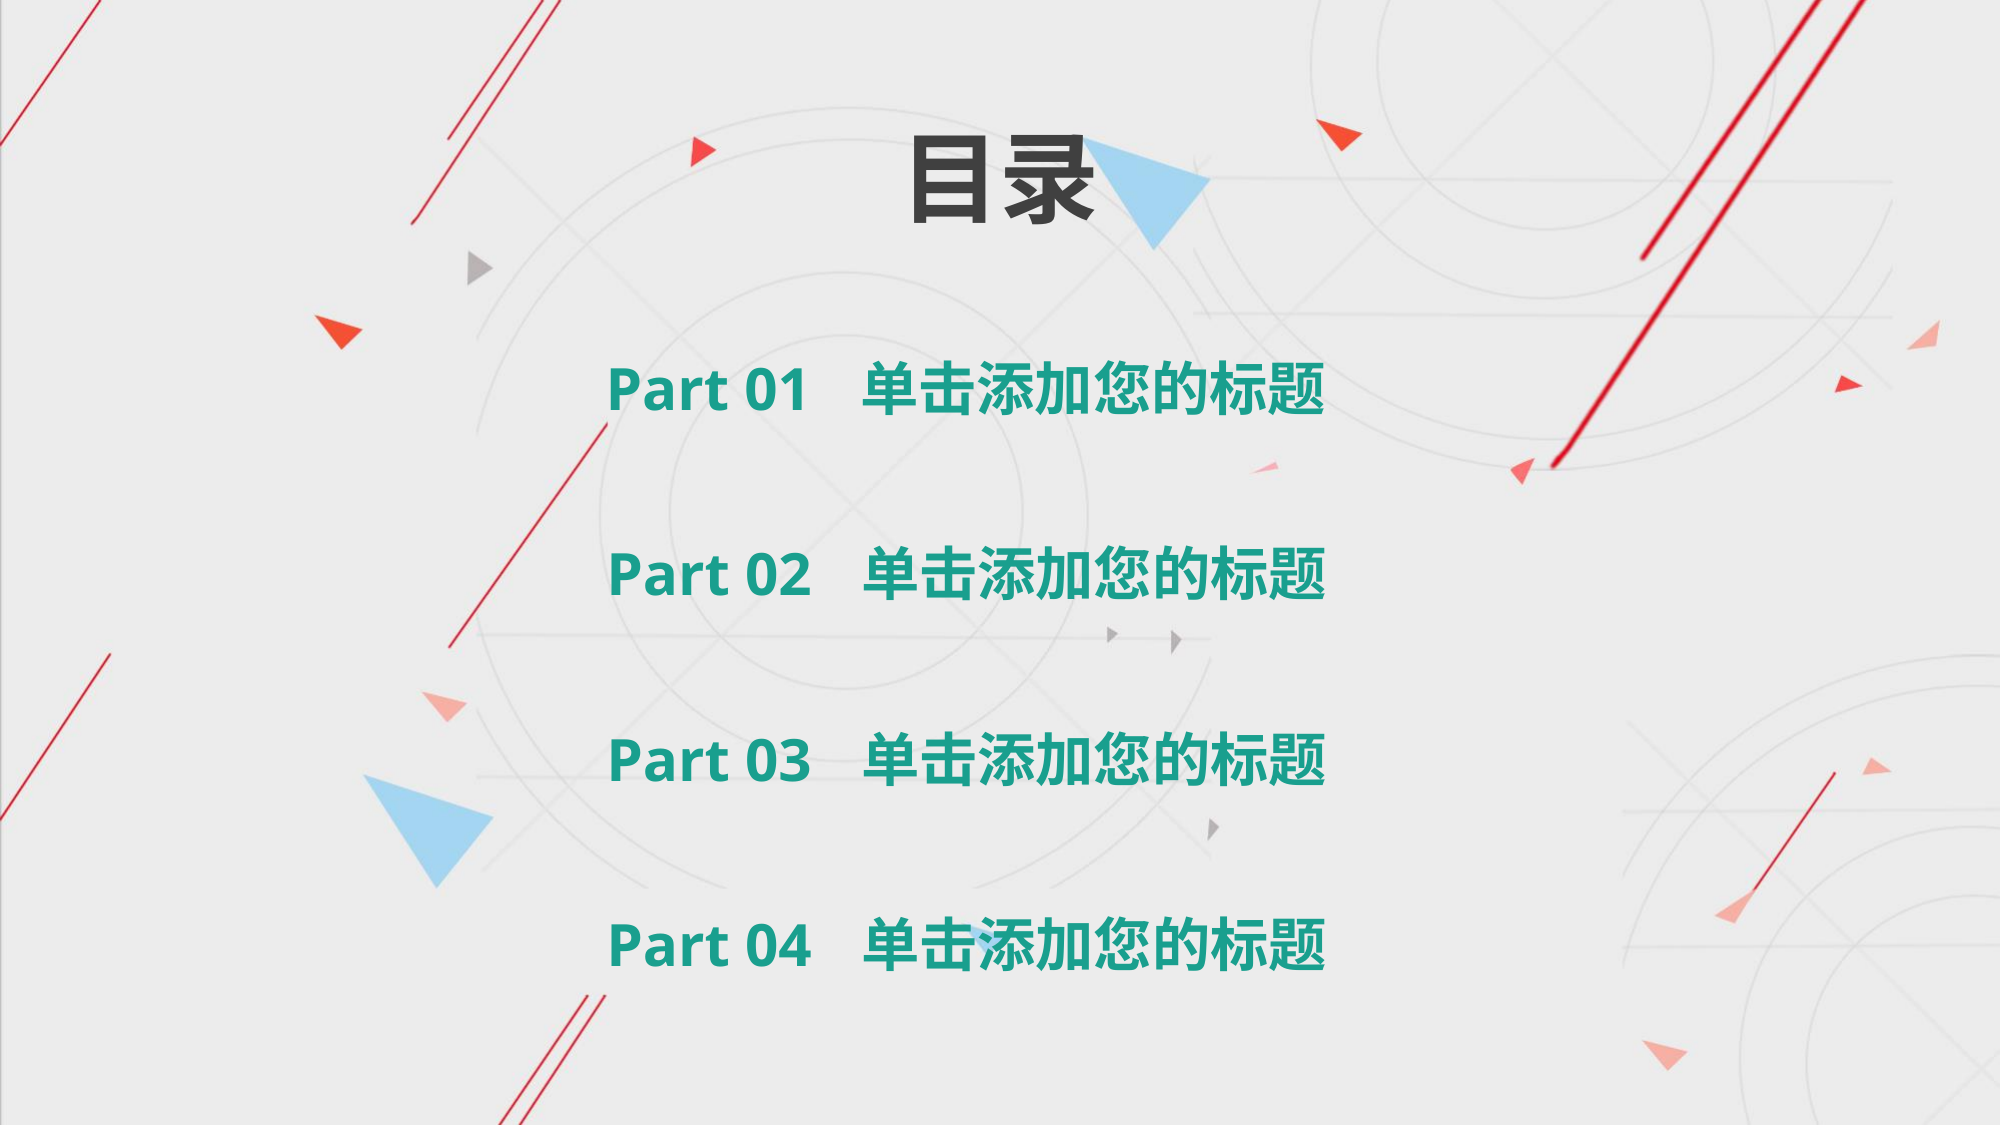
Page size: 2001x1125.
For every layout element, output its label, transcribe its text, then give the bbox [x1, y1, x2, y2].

text_box Part 01 [586, 344, 830, 430]
text_box 单击添加您的标题 [846, 900, 1415, 986]
text_box 单击添加您的标题 [846, 530, 1415, 615]
text_box Part 04 [587, 900, 831, 986]
text_box Part 03 [587, 715, 831, 801]
text_box Part 02 [587, 530, 831, 615]
text_box 单击添加您的标题 [845, 344, 1414, 430]
picture [0, 0, 2000, 1125]
text_box 目录 [692, 108, 1308, 244]
text_box 单击添加您的标题 [846, 715, 1415, 801]
